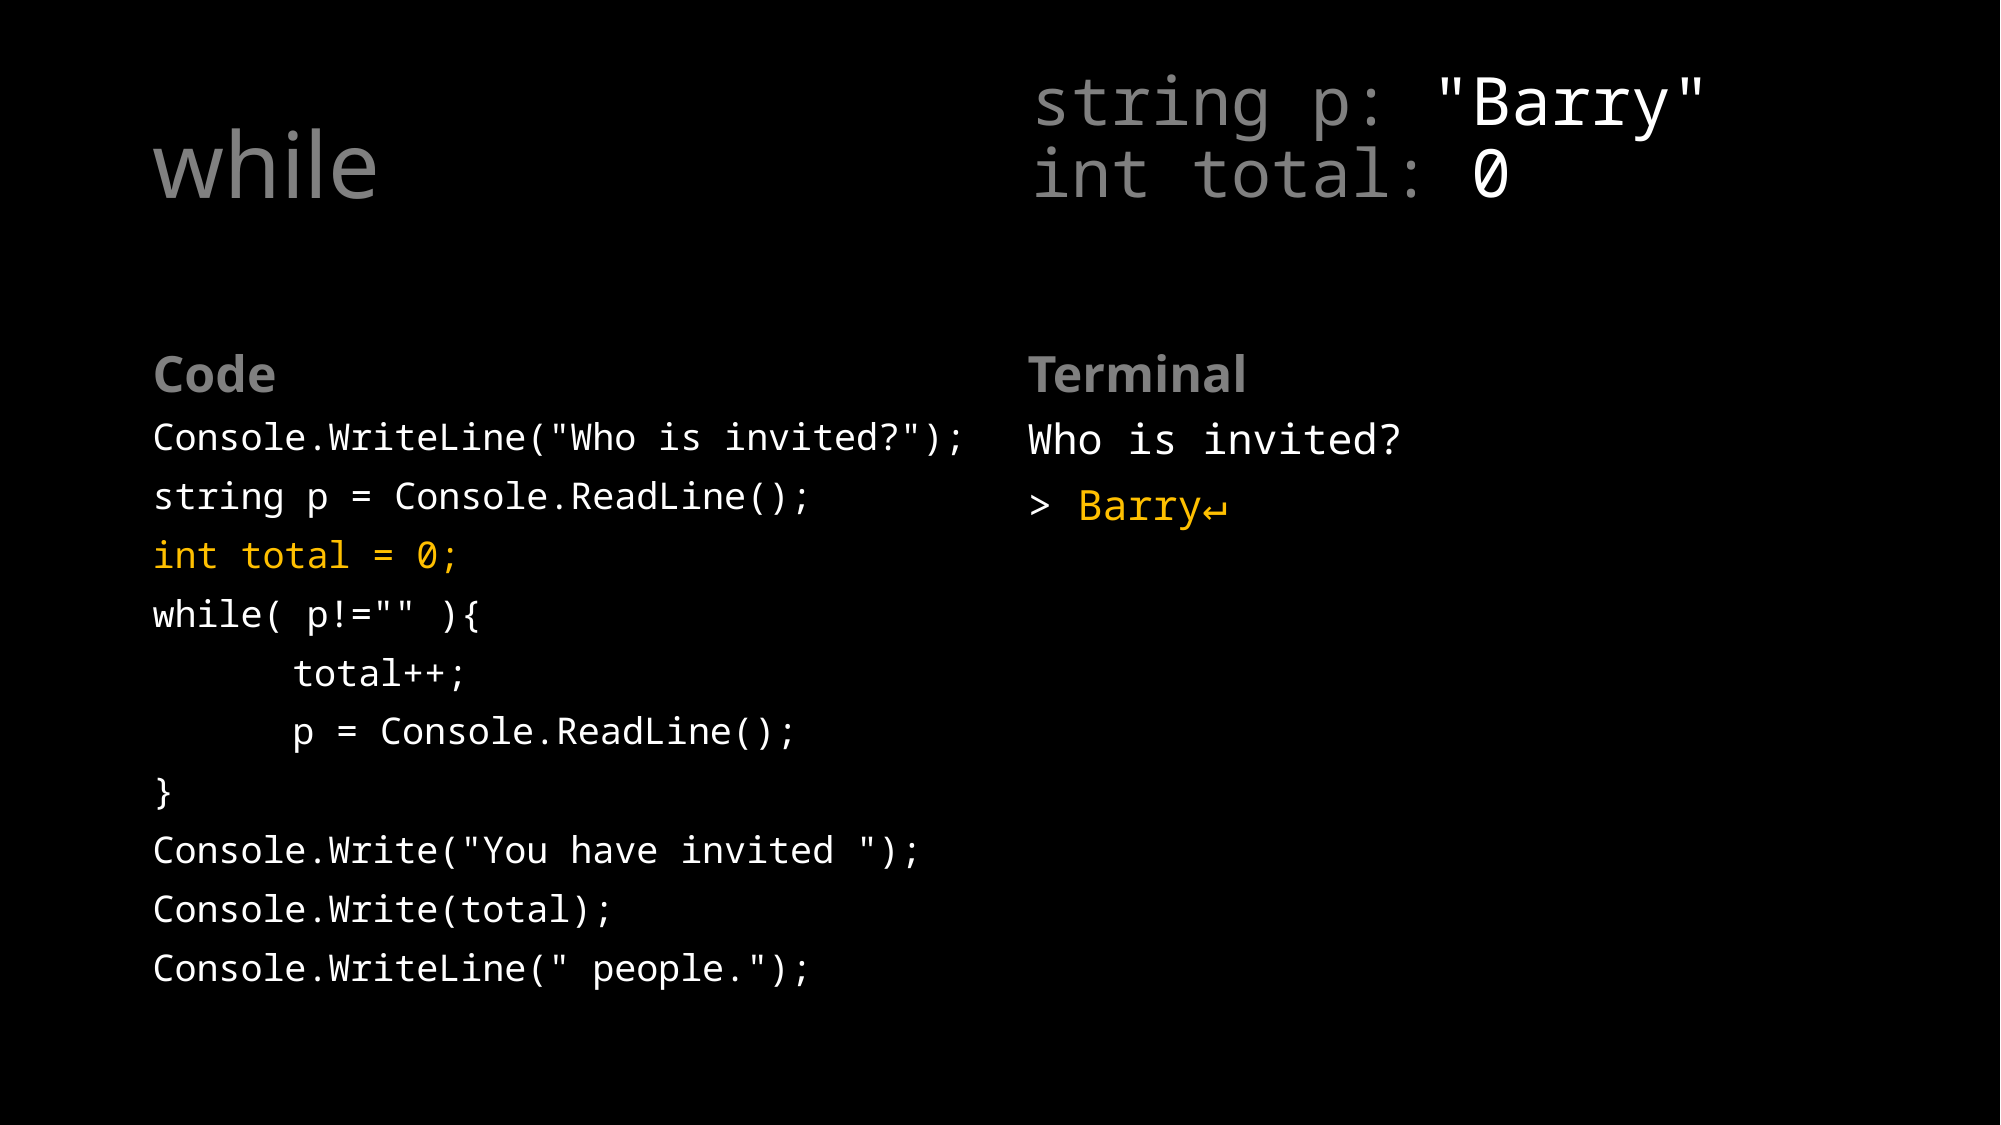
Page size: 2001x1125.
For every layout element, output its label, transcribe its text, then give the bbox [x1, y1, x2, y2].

list Terminal [1012, 275, 1863, 410]
text_box string p: "Barry" int total: 0 [1016, 59, 1863, 278]
list Who is invited? > Barry↵ [1012, 410, 1863, 1016]
title while [137, 59, 984, 278]
list Code [137, 278, 984, 410]
list Console.WriteLine("Who is invited?"); string p = Console.ReadLine(); int total = 0; while( p!="" ){ total++; p = Console.ReadLine(); } Console.Write("You have invited "); Console.Write(total); Console.WriteLine(" people."); [137, 410, 988, 1016]
